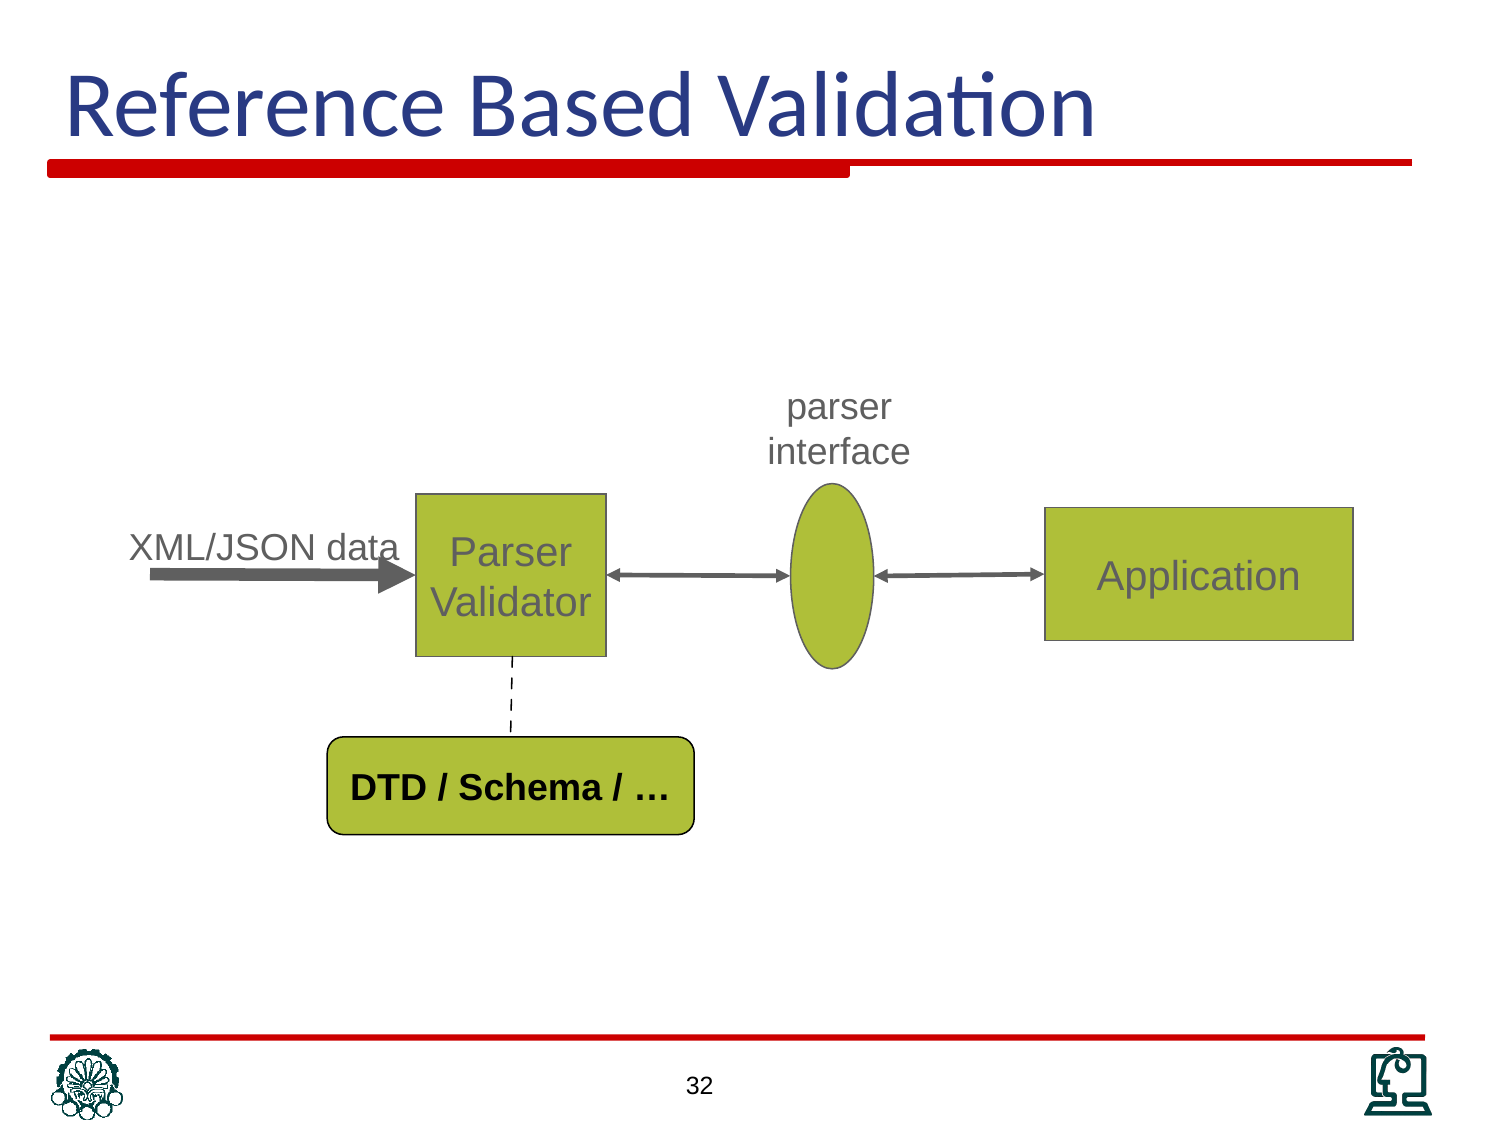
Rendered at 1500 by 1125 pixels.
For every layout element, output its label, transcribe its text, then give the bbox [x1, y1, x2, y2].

text_box 32 [649, 1062, 750, 1103]
text_box [149, 568, 416, 582]
picture [50, 1047, 125, 1122]
text_box DTD / Schema / … [327, 736, 695, 835]
text_box [873, 568, 1045, 583]
text_box Reference Based Validation [50, 24, 1500, 163]
text_box parser interface [752, 375, 926, 480]
text_box [606, 568, 791, 582]
text_box Application [1044, 507, 1353, 641]
text_box Parser Validator [415, 493, 607, 657]
picture [1362, 1045, 1438, 1119]
text_box [790, 483, 874, 669]
text_box XML/JSON data [113, 515, 415, 575]
